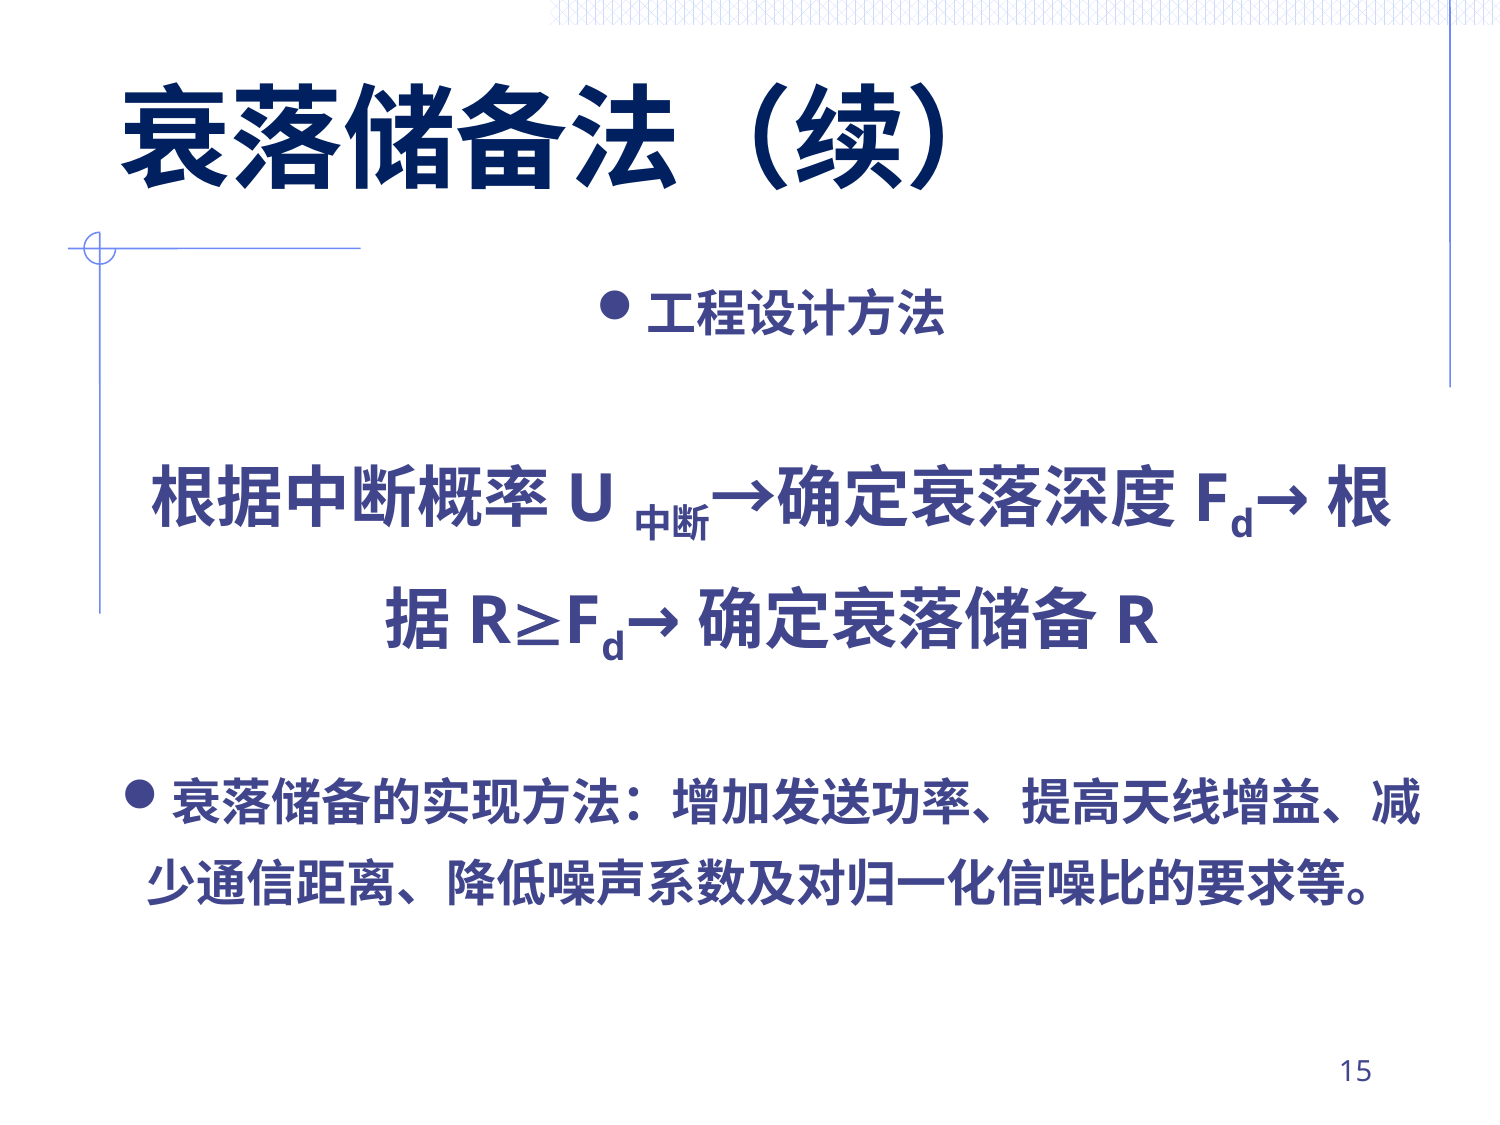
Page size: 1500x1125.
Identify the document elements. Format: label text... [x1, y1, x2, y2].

slide_number 14 [1074, 1025, 1388, 1100]
title 衰落储备法（续） [102, 99, 1379, 210]
list 工程设计方法 根据中断概率U中断→确定衰落深度Fd→根据RFd→确定衰落储备R 衰落储备的实现方法：增加发送功率、提高天线增益、减少通信距离、降低噪声系数及对归一化信噪比的要求等。 [102, 252, 1441, 845]
